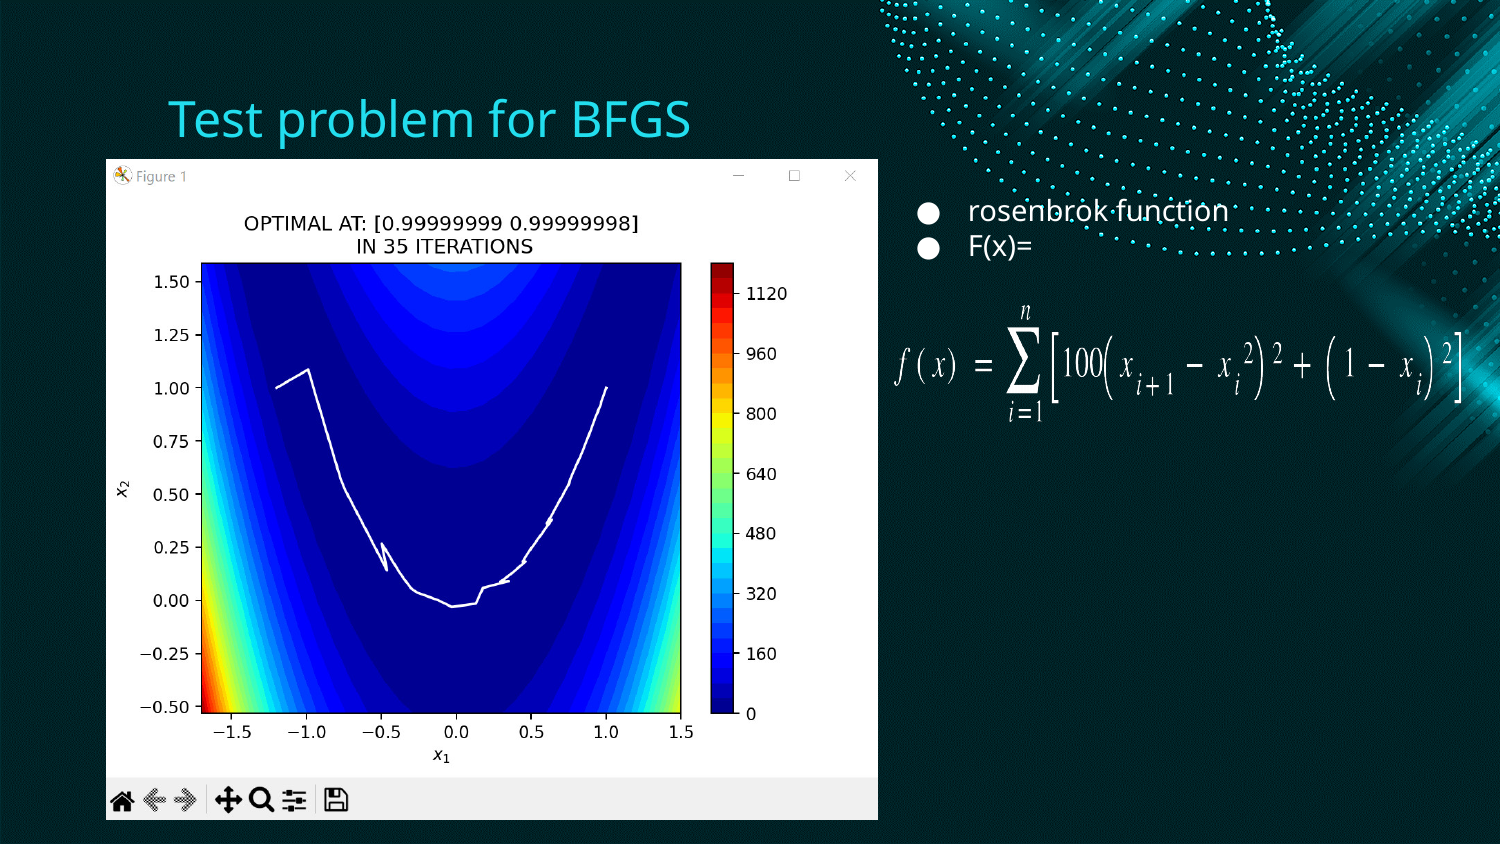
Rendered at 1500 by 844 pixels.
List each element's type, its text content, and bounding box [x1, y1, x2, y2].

picture [0, 0, 1500, 844]
list rosenbrok function F(x)= [883, 177, 1385, 306]
title Test problem for BFGS [153, 72, 914, 177]
